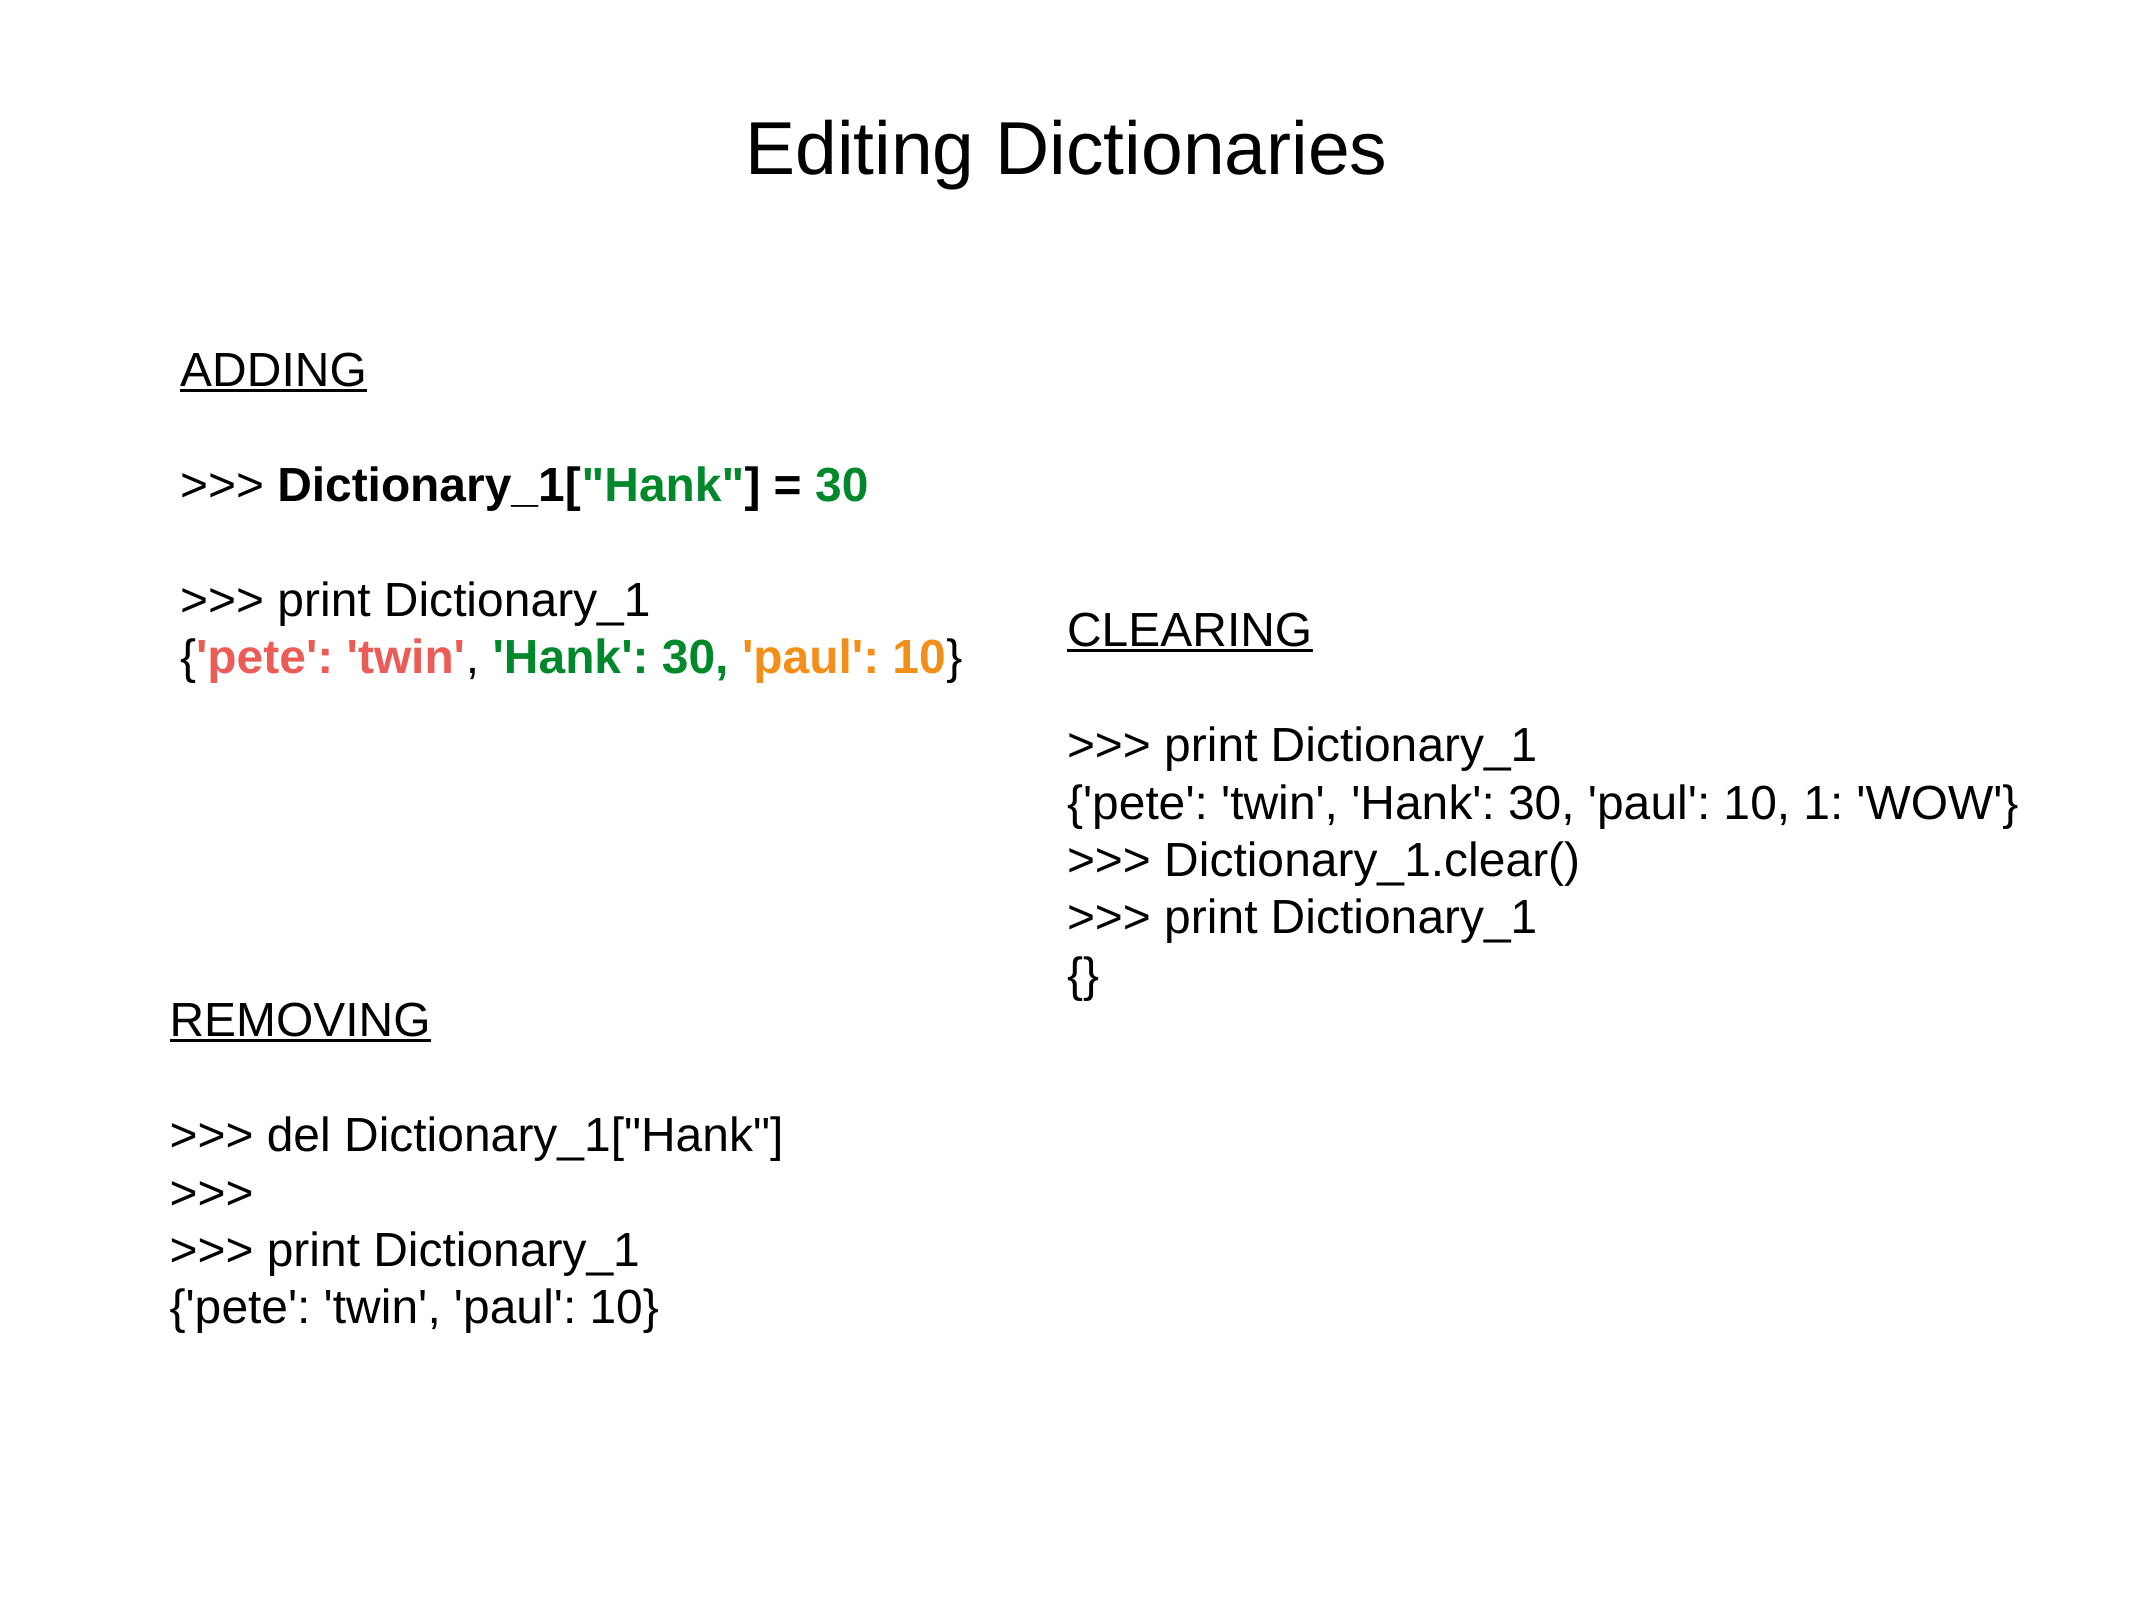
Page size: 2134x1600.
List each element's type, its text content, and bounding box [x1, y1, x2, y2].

text_box CLEARING >>> print Dictionary_1 {'pete': 'twin', 'Hank': 30, 'paul': 10, 1: 'WOW'} >>> Dictionary_1.clear() >>> print Dictionary_1 {} [1058, 590, 2063, 1010]
text_box Editing Dictionaries [736, 91, 1397, 198]
text_box REMOVING >>> del Dictionary_1["Hank"] >>> >>> print Dictionary_1 {'pete': 'twin', 'paul': 10} [161, 980, 793, 1342]
text_box ADDING >>> Dictionary_1["Hank"] = 30 >>> print Dictionary_1 {'pete': 'twin', 'Hank': 30, 'paul': 10} [171, 330, 971, 692]
